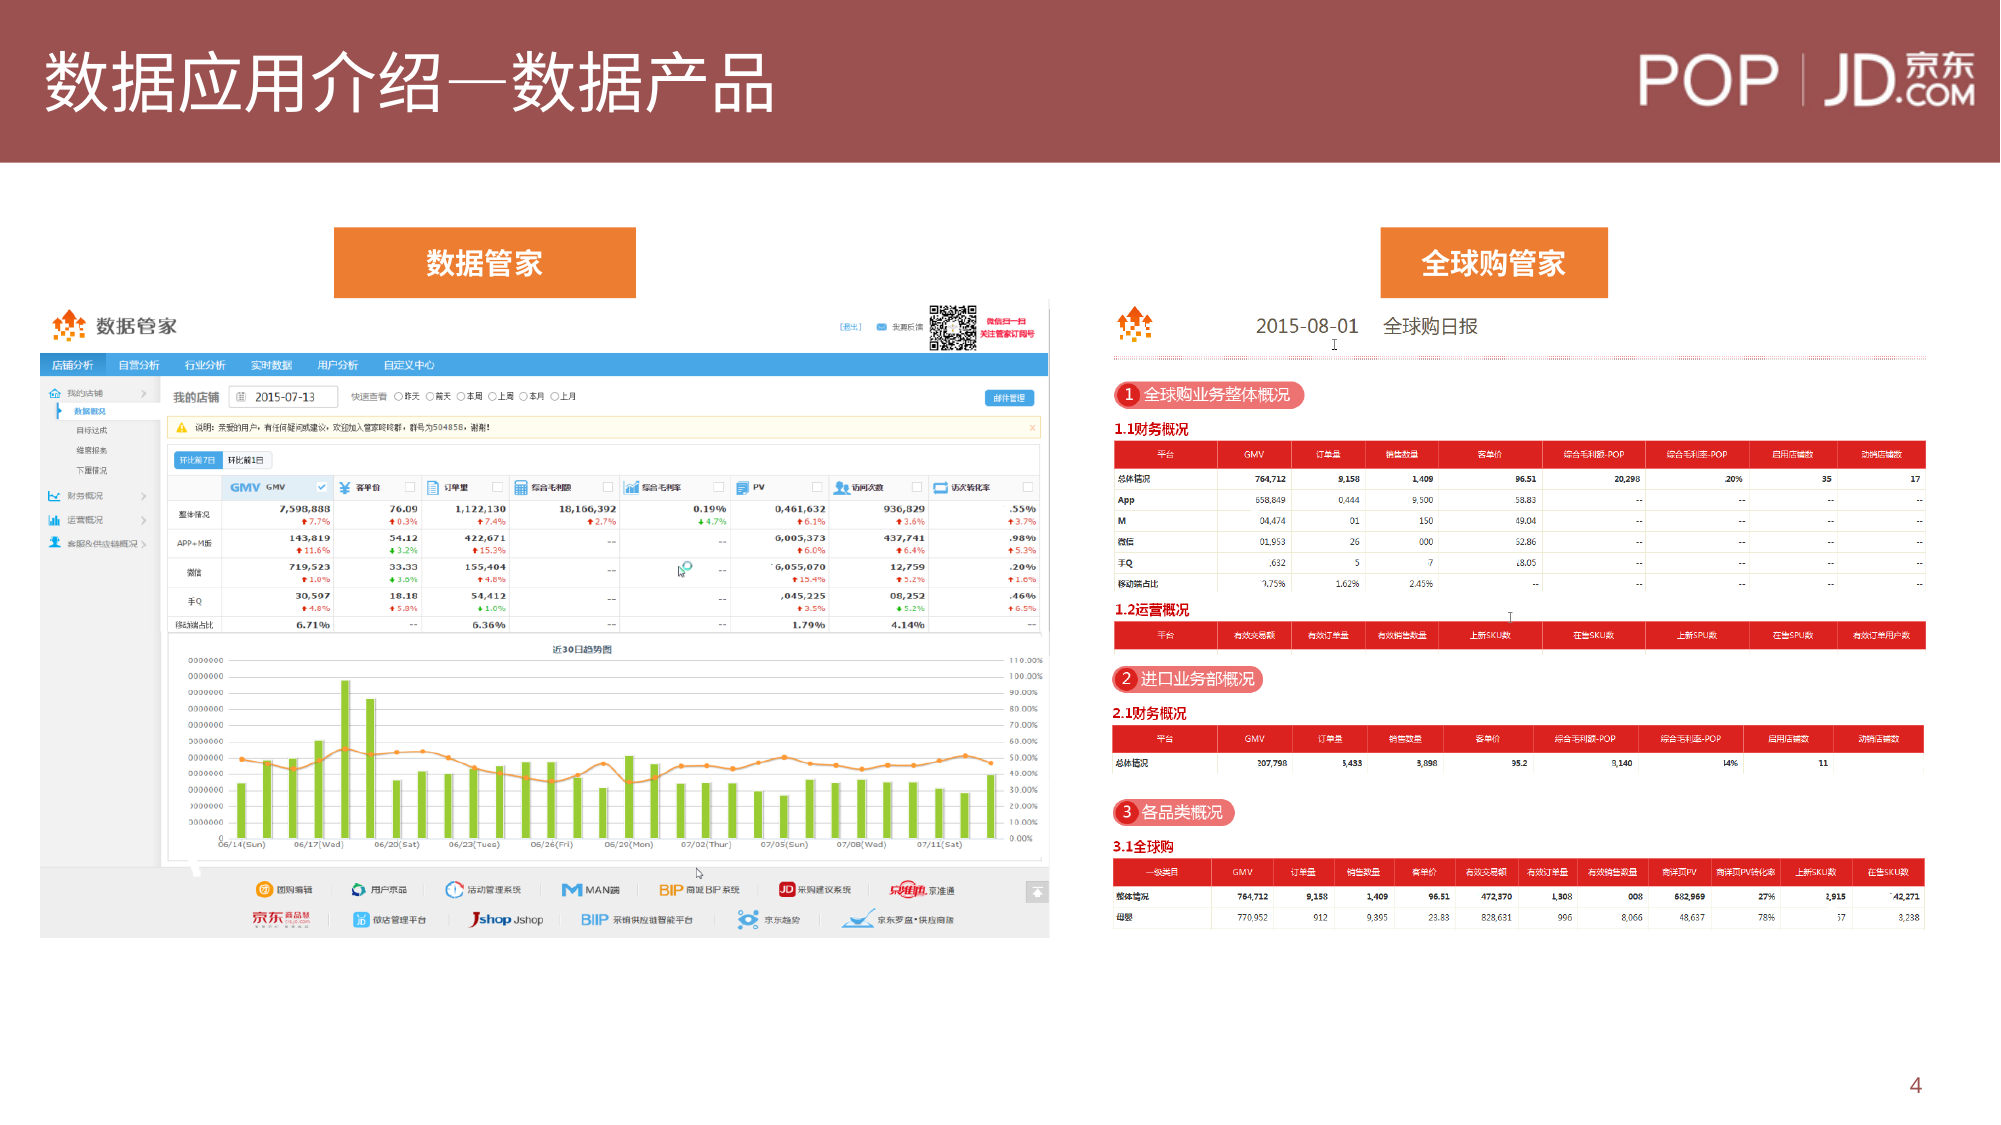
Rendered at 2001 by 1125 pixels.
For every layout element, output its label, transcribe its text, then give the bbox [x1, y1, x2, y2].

text_box 全球购管家 [1379, 226, 1609, 298]
picture [1095, 298, 1938, 937]
text_box 数据管家 [333, 226, 637, 299]
text_box 4 [1679, 1064, 1938, 1109]
picture [1630, 40, 1994, 118]
text_box 数据应用介绍—数据产品 [0, 0, 2000, 163]
picture [40, 299, 1050, 938]
